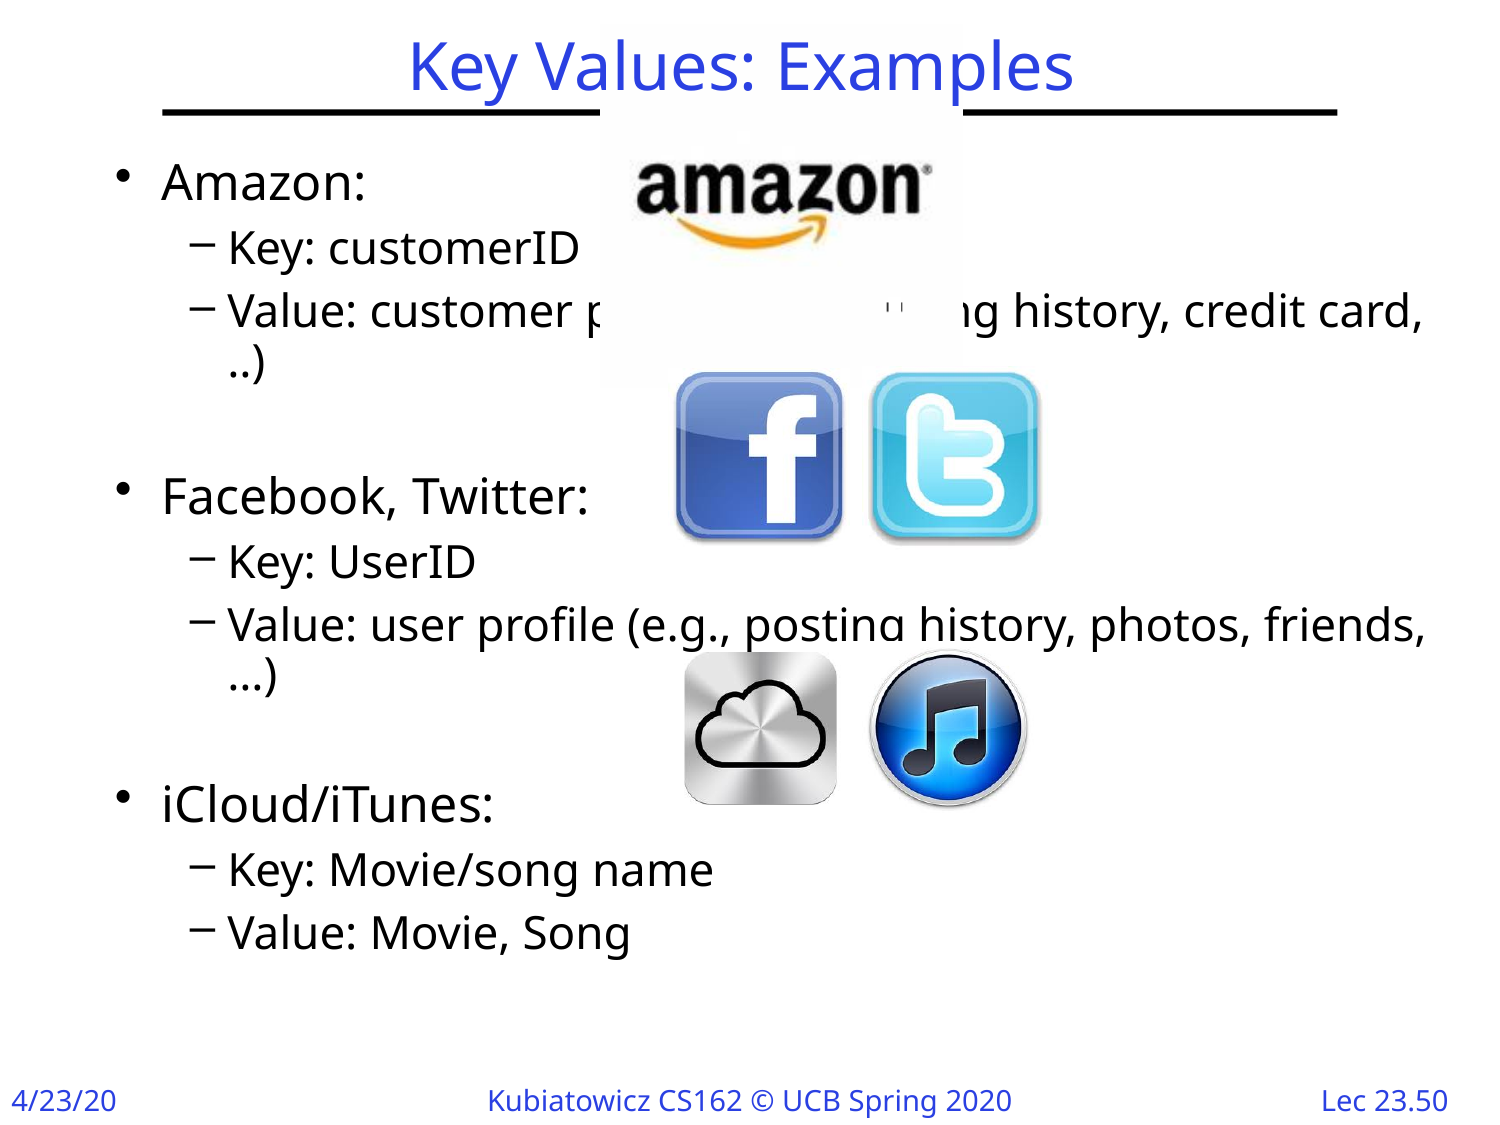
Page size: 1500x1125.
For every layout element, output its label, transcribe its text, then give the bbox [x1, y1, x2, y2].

list Amazon: Key: customerID Value: customer profile (e.g., buying history, credit card, ..) Facebook, Twitter: Key: UserID Value: user profile (e.g., posting history, photos, friends, …) iCloud/iTunes: Key: Movie/song name Value: Movie, Song [99, 149, 1450, 988]
title Key Values: Examples [162, 24, 598, 113]
title Key Values: Examples [963, 24, 1338, 113]
picture [599, 24, 963, 388]
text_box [668, 366, 1051, 551]
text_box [658, 641, 1034, 813]
